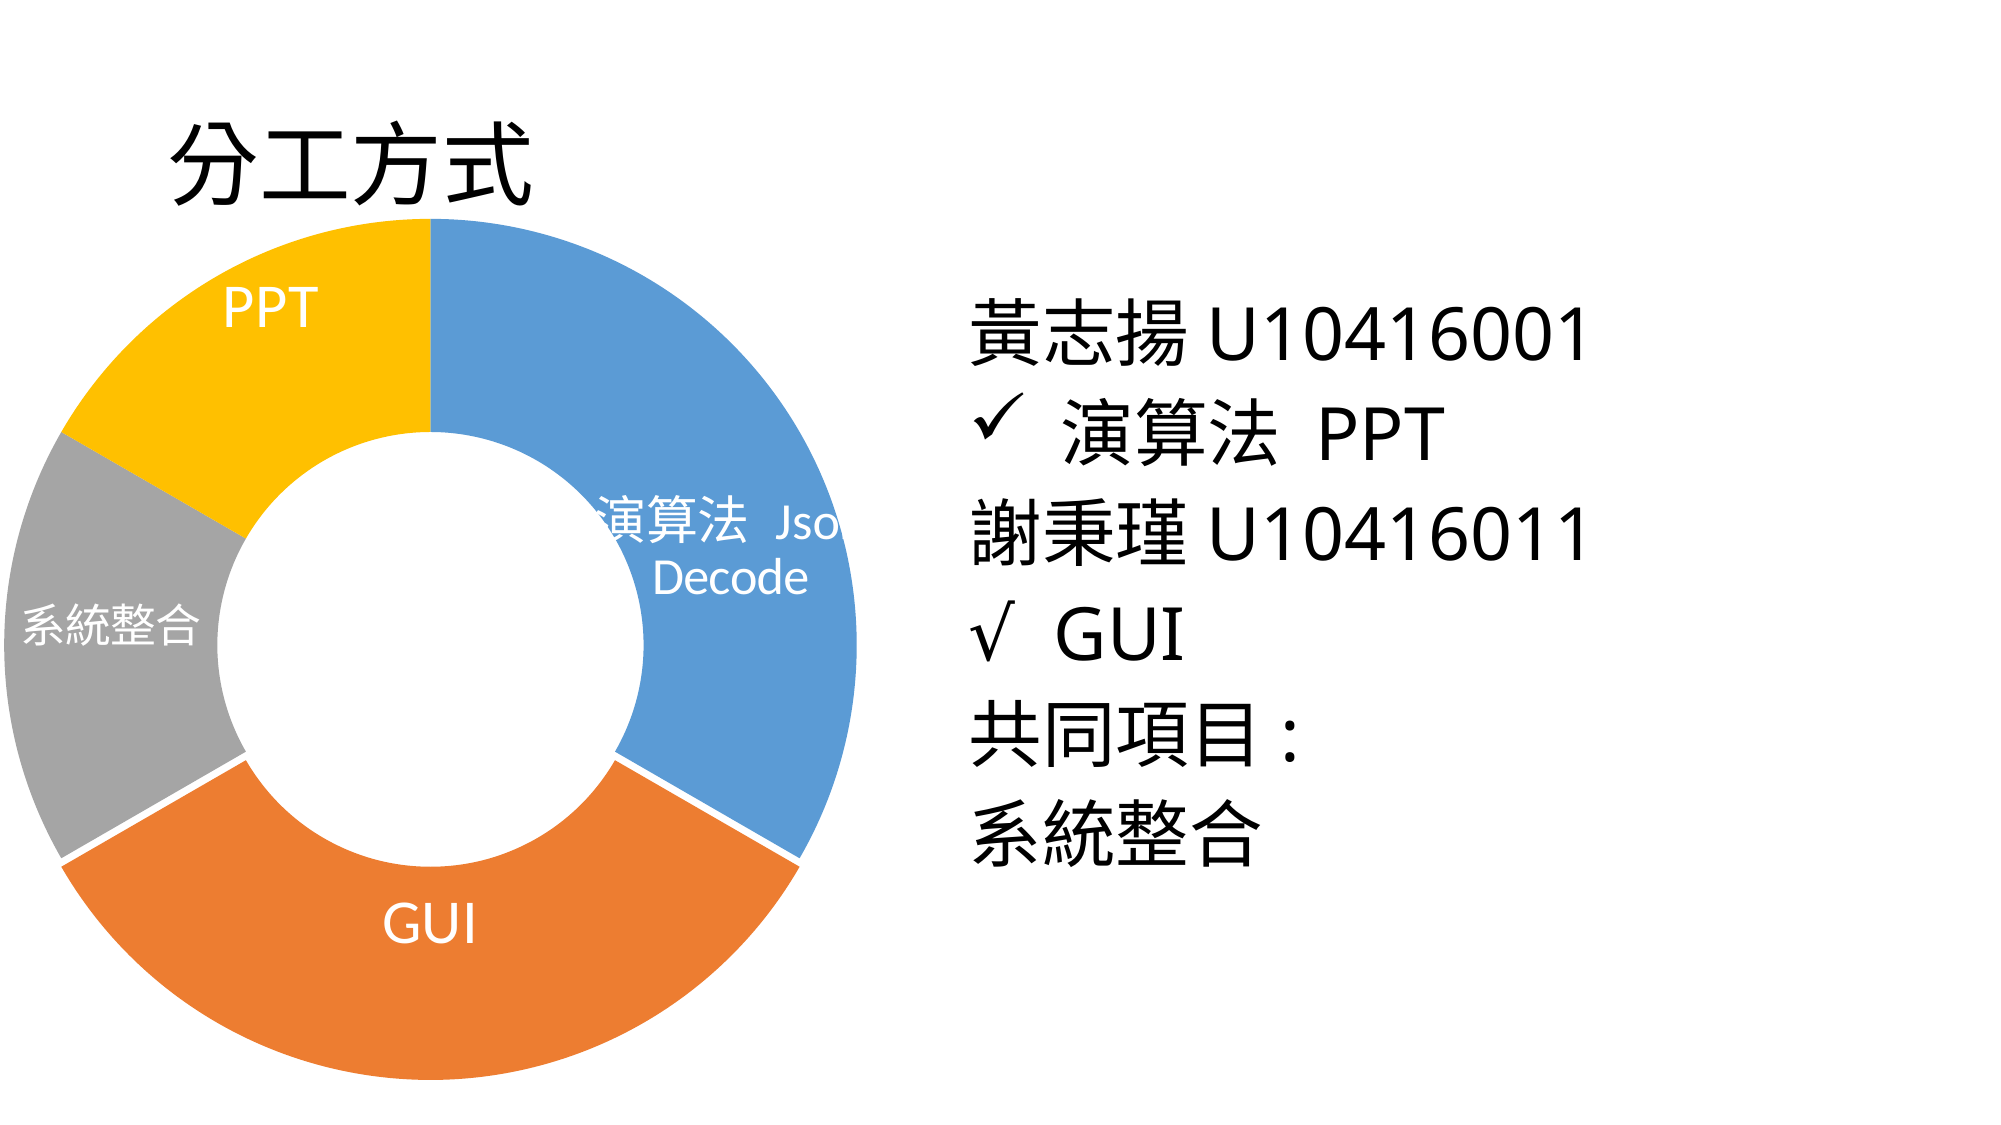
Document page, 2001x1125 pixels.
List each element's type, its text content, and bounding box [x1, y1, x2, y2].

list 黃志揚U10416001 演算法 PPT 謝秉瑾U10416011 √ GUI 共同項目: 系統整合 [1032, 513, 2000, 661]
title 分工方式 [137, 59, 1863, 278]
chart [0, 178, 1032, 1125]
